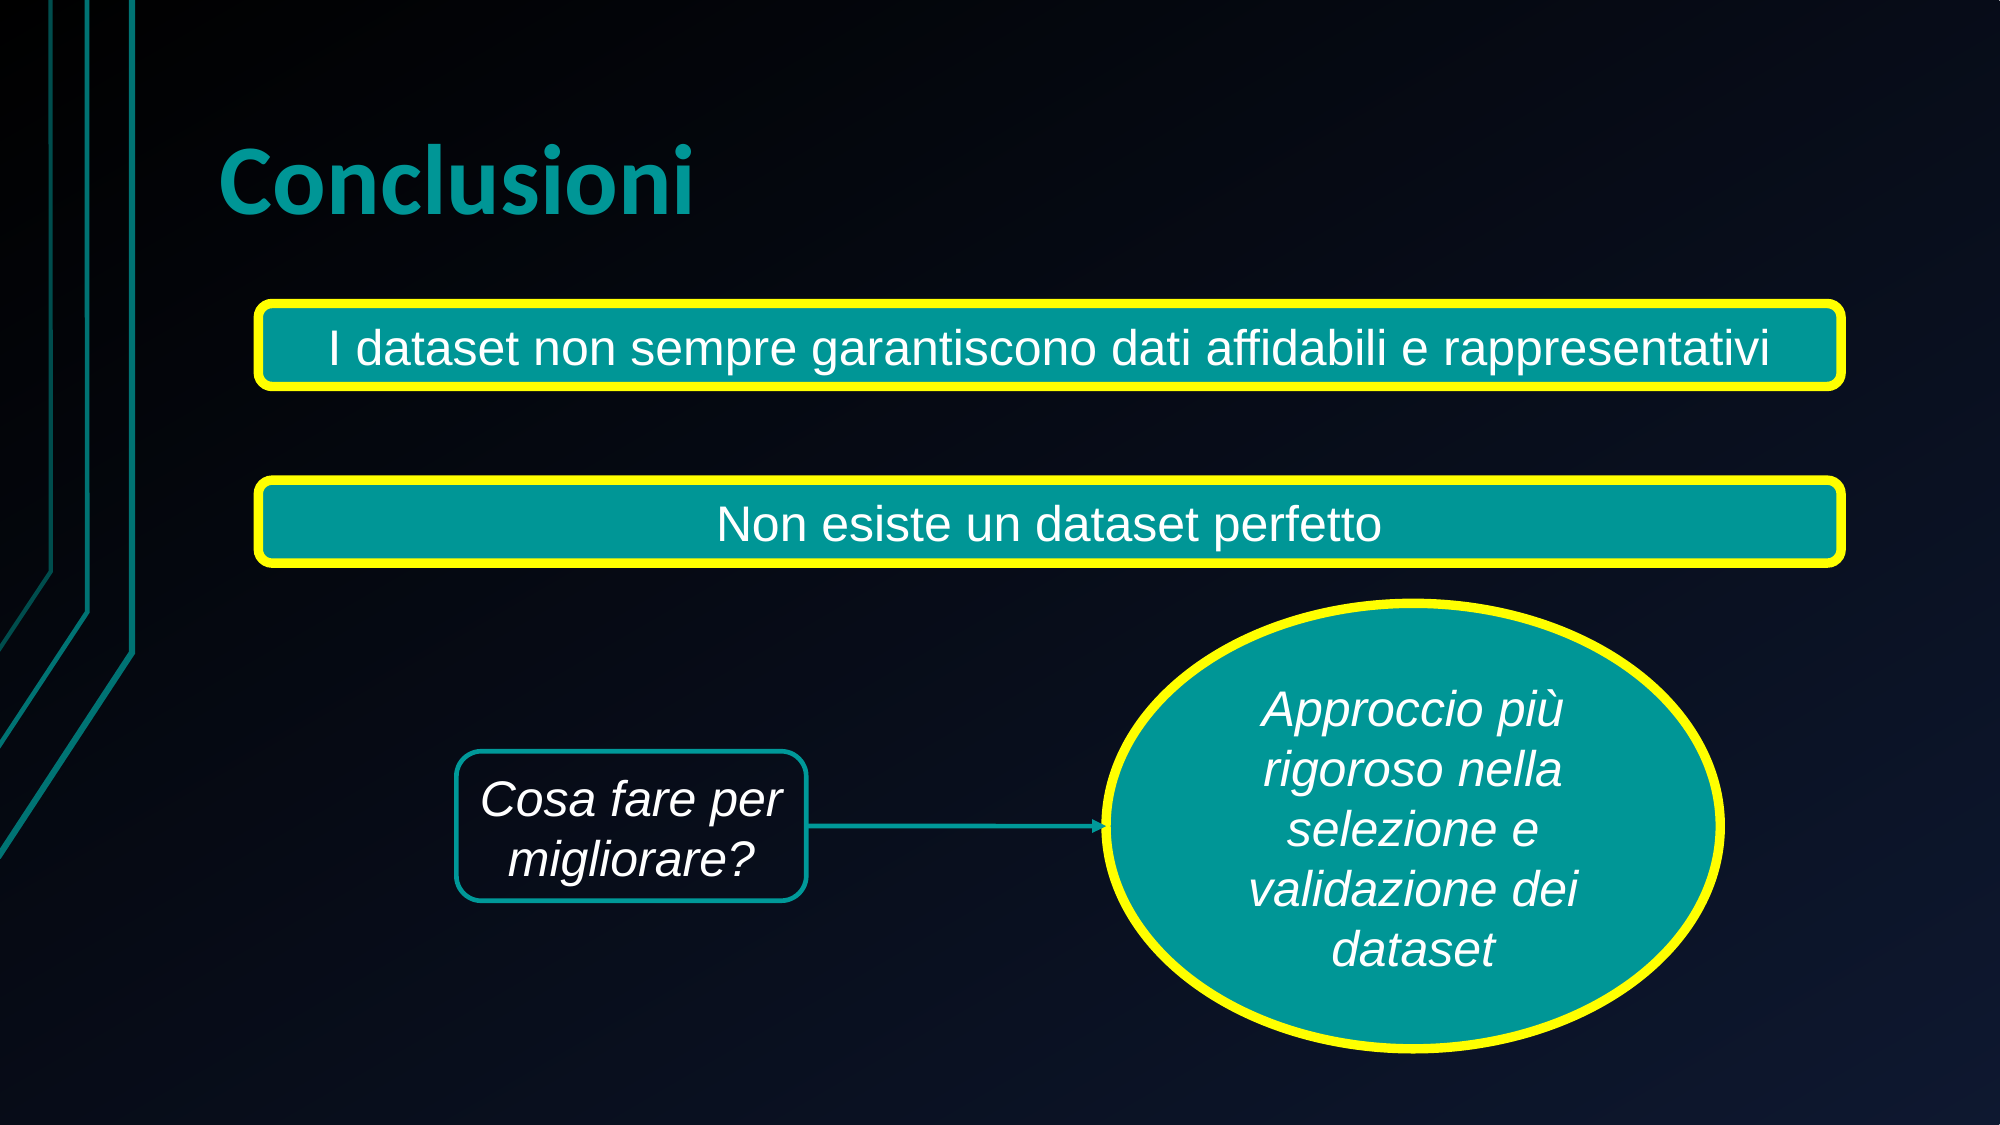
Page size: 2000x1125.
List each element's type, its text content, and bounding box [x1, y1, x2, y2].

text_box Cosa fare per migliorare? [454, 749, 809, 903]
title Conclusioni [199, 45, 1900, 246]
text_box Approccio più rigoroso nella selezione e validazione dei dataset [1104, 601, 1723, 1051]
text_box Non esiste un dataset perfetto [256, 478, 1844, 566]
text_box I dataset non sempre garantiscono dati affidabili e rappresentativi [256, 301, 1844, 389]
